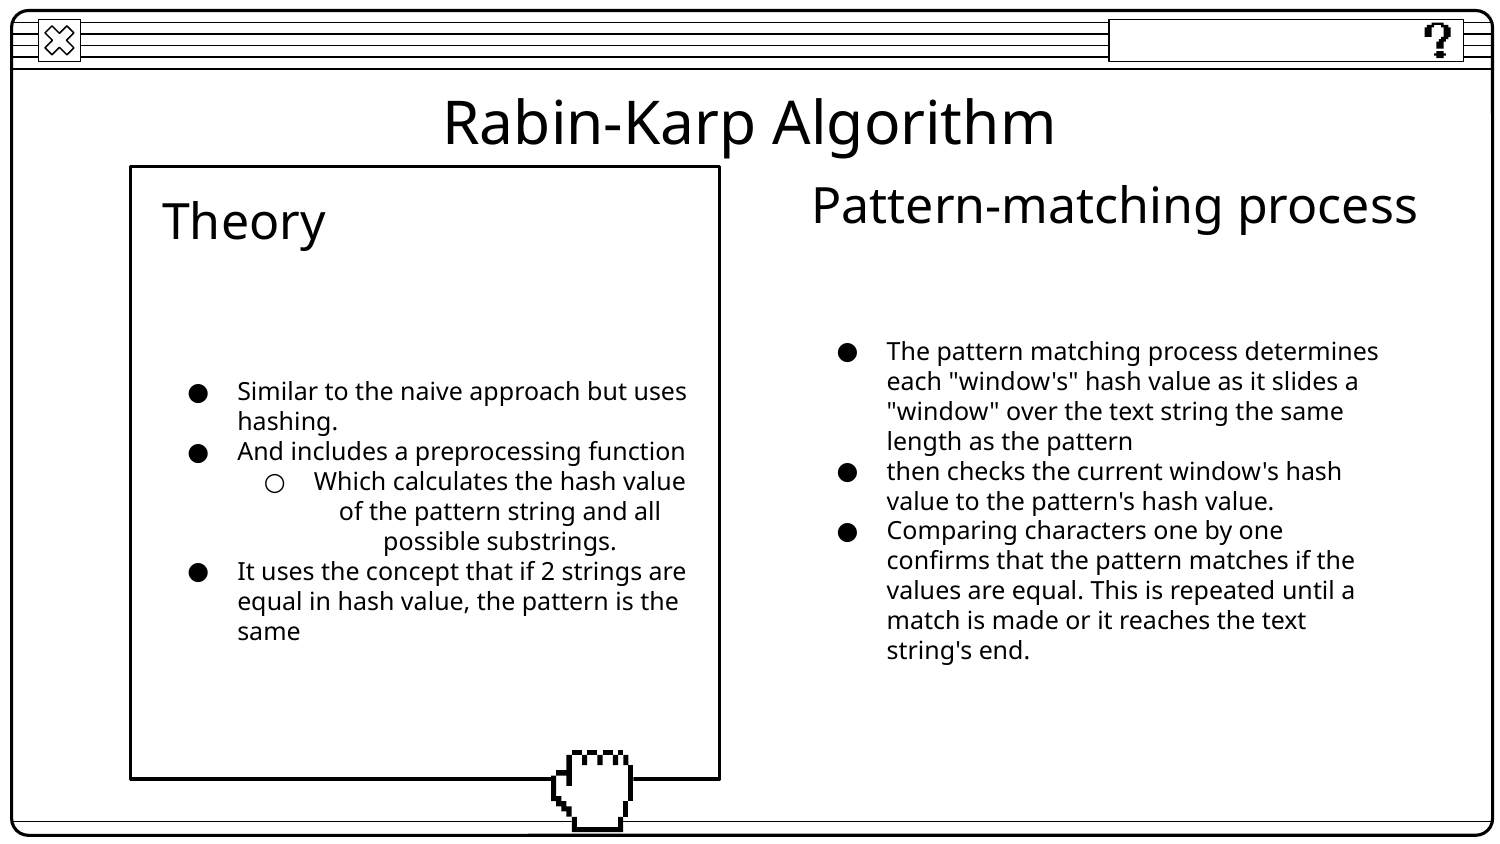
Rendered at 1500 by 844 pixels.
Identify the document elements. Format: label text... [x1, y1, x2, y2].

text_box [130, 167, 720, 779]
subtitle Theory [147, 182, 704, 256]
subtitle Pattern-matching process [796, 166, 1487, 240]
subtitle The pattern matching process determines each "window's" hash value as it slides a "window" over the text string the same length as the pattern then checks the current window's hash value to the pattern's hash value. Comparing characters one by one confirms that the pattern matches if the values are equal. This is repeated until a match is made or it reaches the text string's end. [796, 239, 1404, 760]
title Rabin-Karp Algorithm [118, 72, 1382, 167]
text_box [550, 749, 634, 833]
subtitle Similar to the naive approach but uses hashing. And includes a preprocessing function Which calculates the hash value of the pattern string and all possible substrings. It uses the concept that if 2 strings are equal in hash value, the pattern is the same [147, 271, 704, 750]
